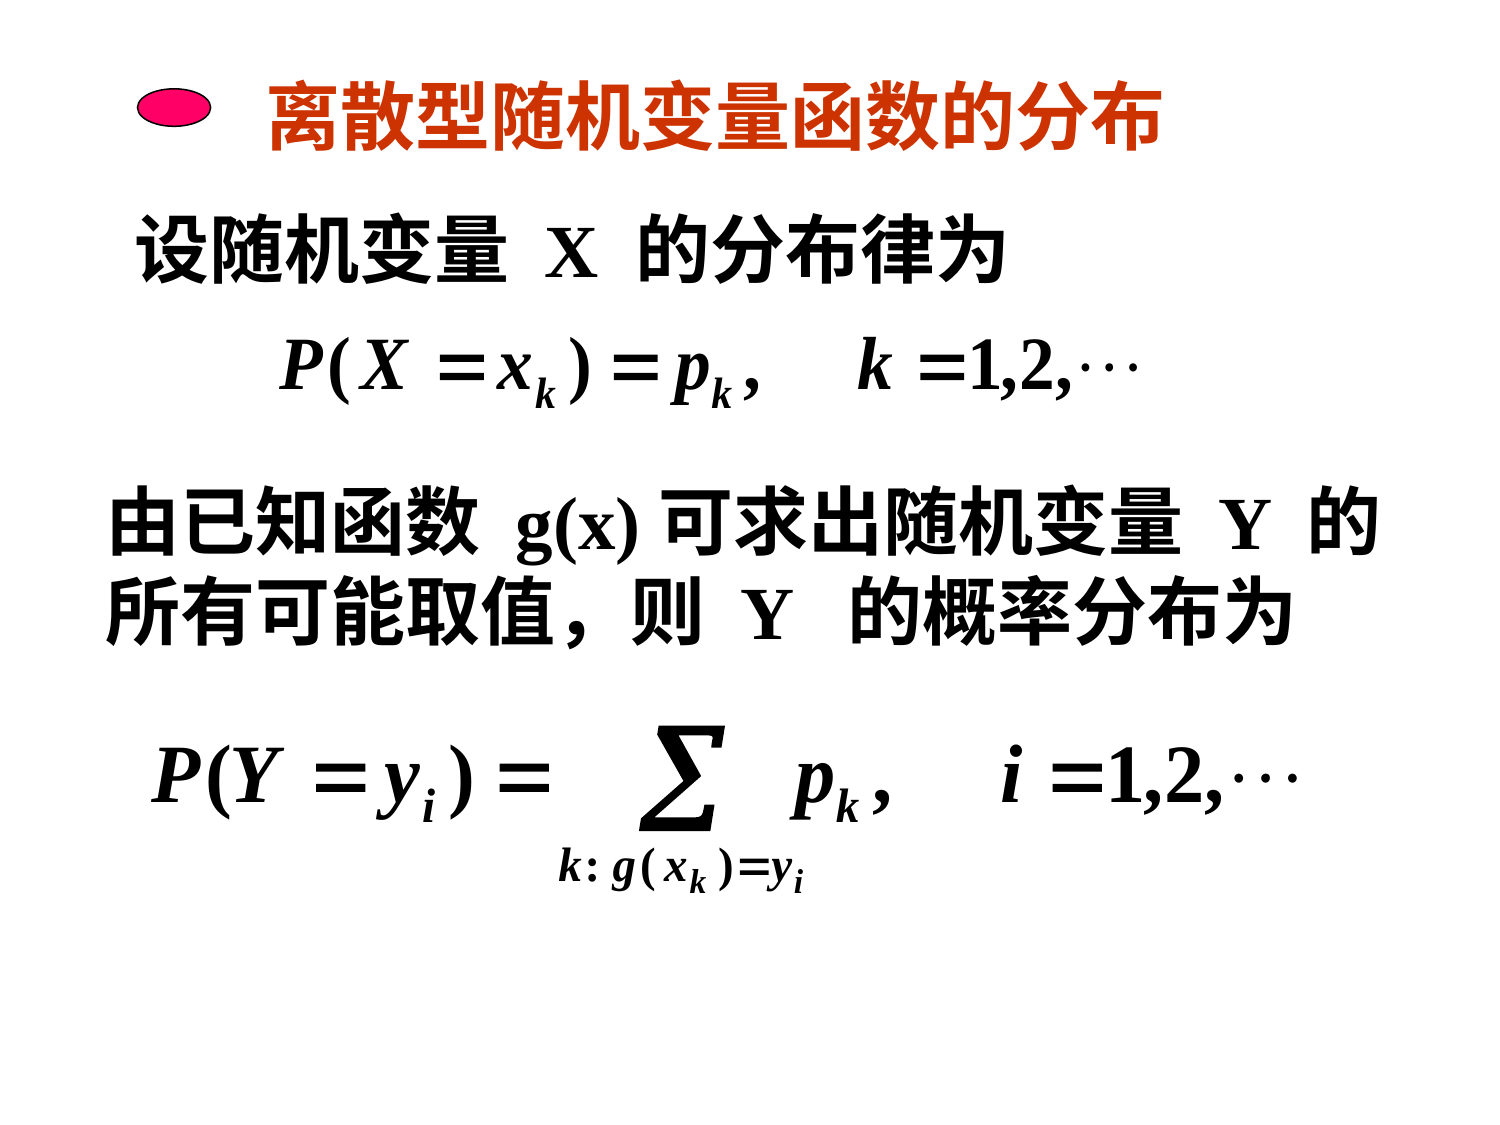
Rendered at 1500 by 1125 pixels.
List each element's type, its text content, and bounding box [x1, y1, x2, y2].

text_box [265, 314, 1152, 428]
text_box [137, 62, 1201, 168]
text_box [135, 712, 1315, 913]
text_box 设随机变量 X 的分布律为 [119, 194, 1025, 300]
text_box 由已知函数 g(x)可求出随机变量 Y 的 所有可能取值，则 Y 的概率分布为 [91, 467, 1397, 662]
